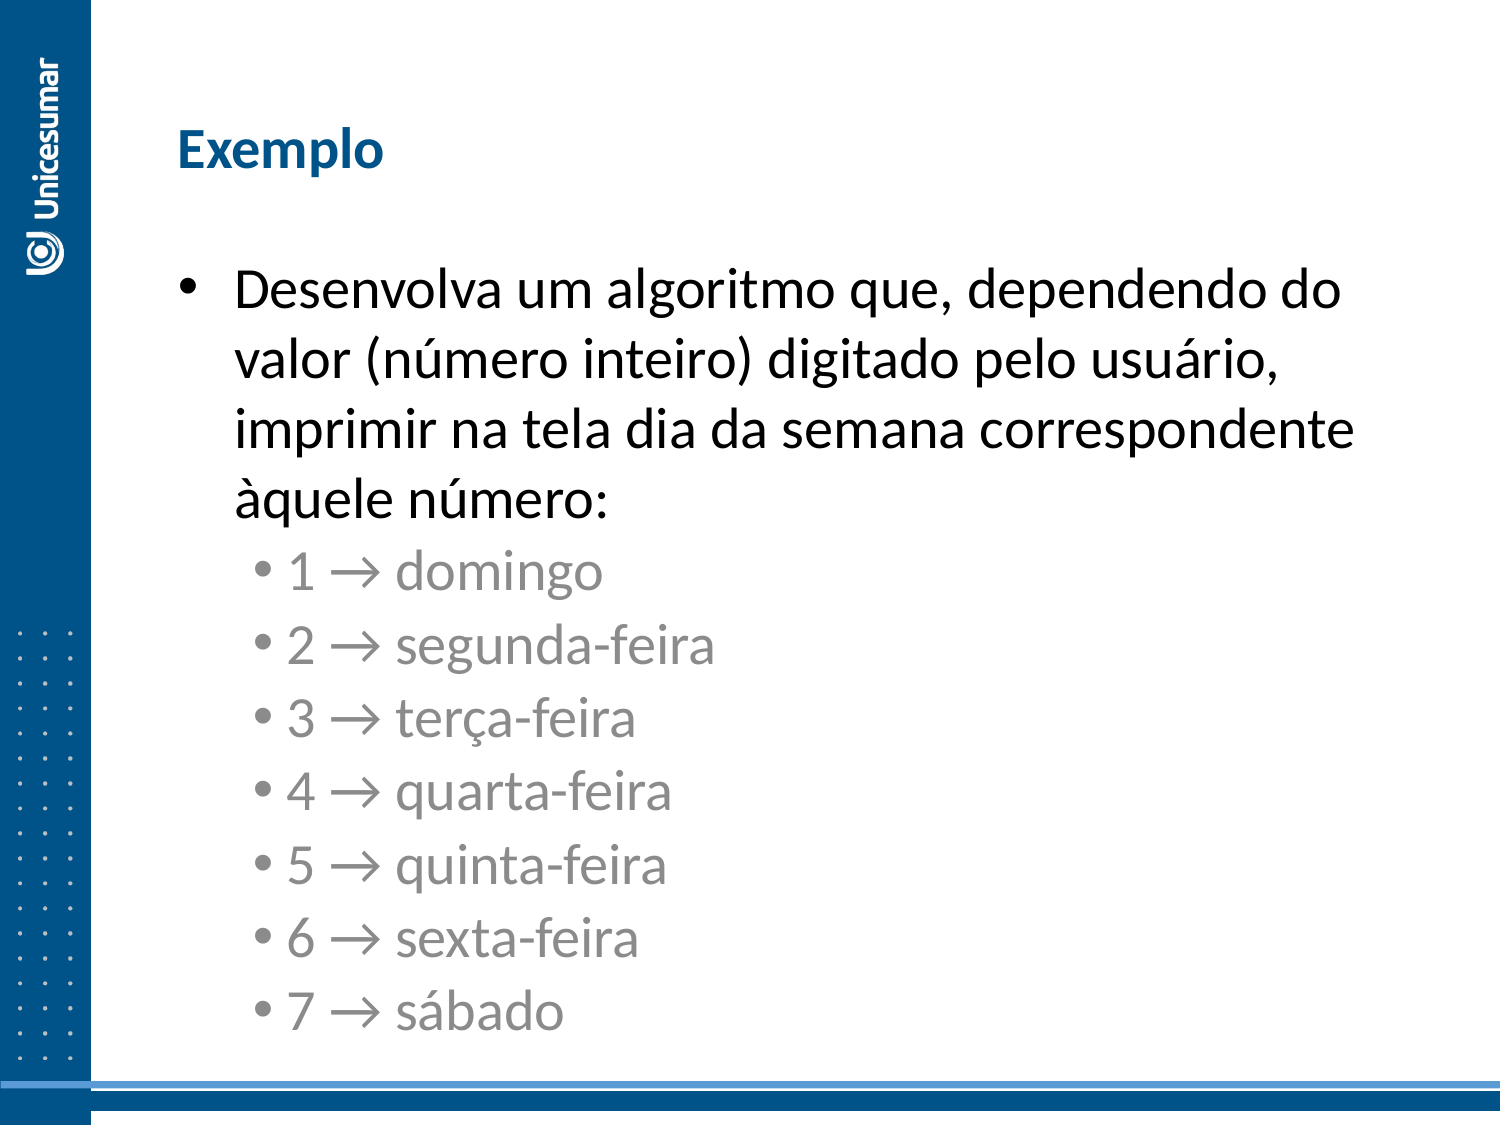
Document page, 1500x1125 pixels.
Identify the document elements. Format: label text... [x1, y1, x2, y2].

list Desenvolva um algoritmo que, dependendo do valor (número inteiro) digitado pelo usuário, imprimir na tela dia da semana correspondente àquele número: 1 → domingo 2 → segunda-feira 3 → terça-feira 4 → quarta-feira 5 → quinta-feira 6 → sexta-feira 7 → sábado [162, 242, 1459, 968]
picture [18, 631, 83, 1060]
picture [27, 58, 64, 275]
list Exemplo [162, 81, 1459, 217]
